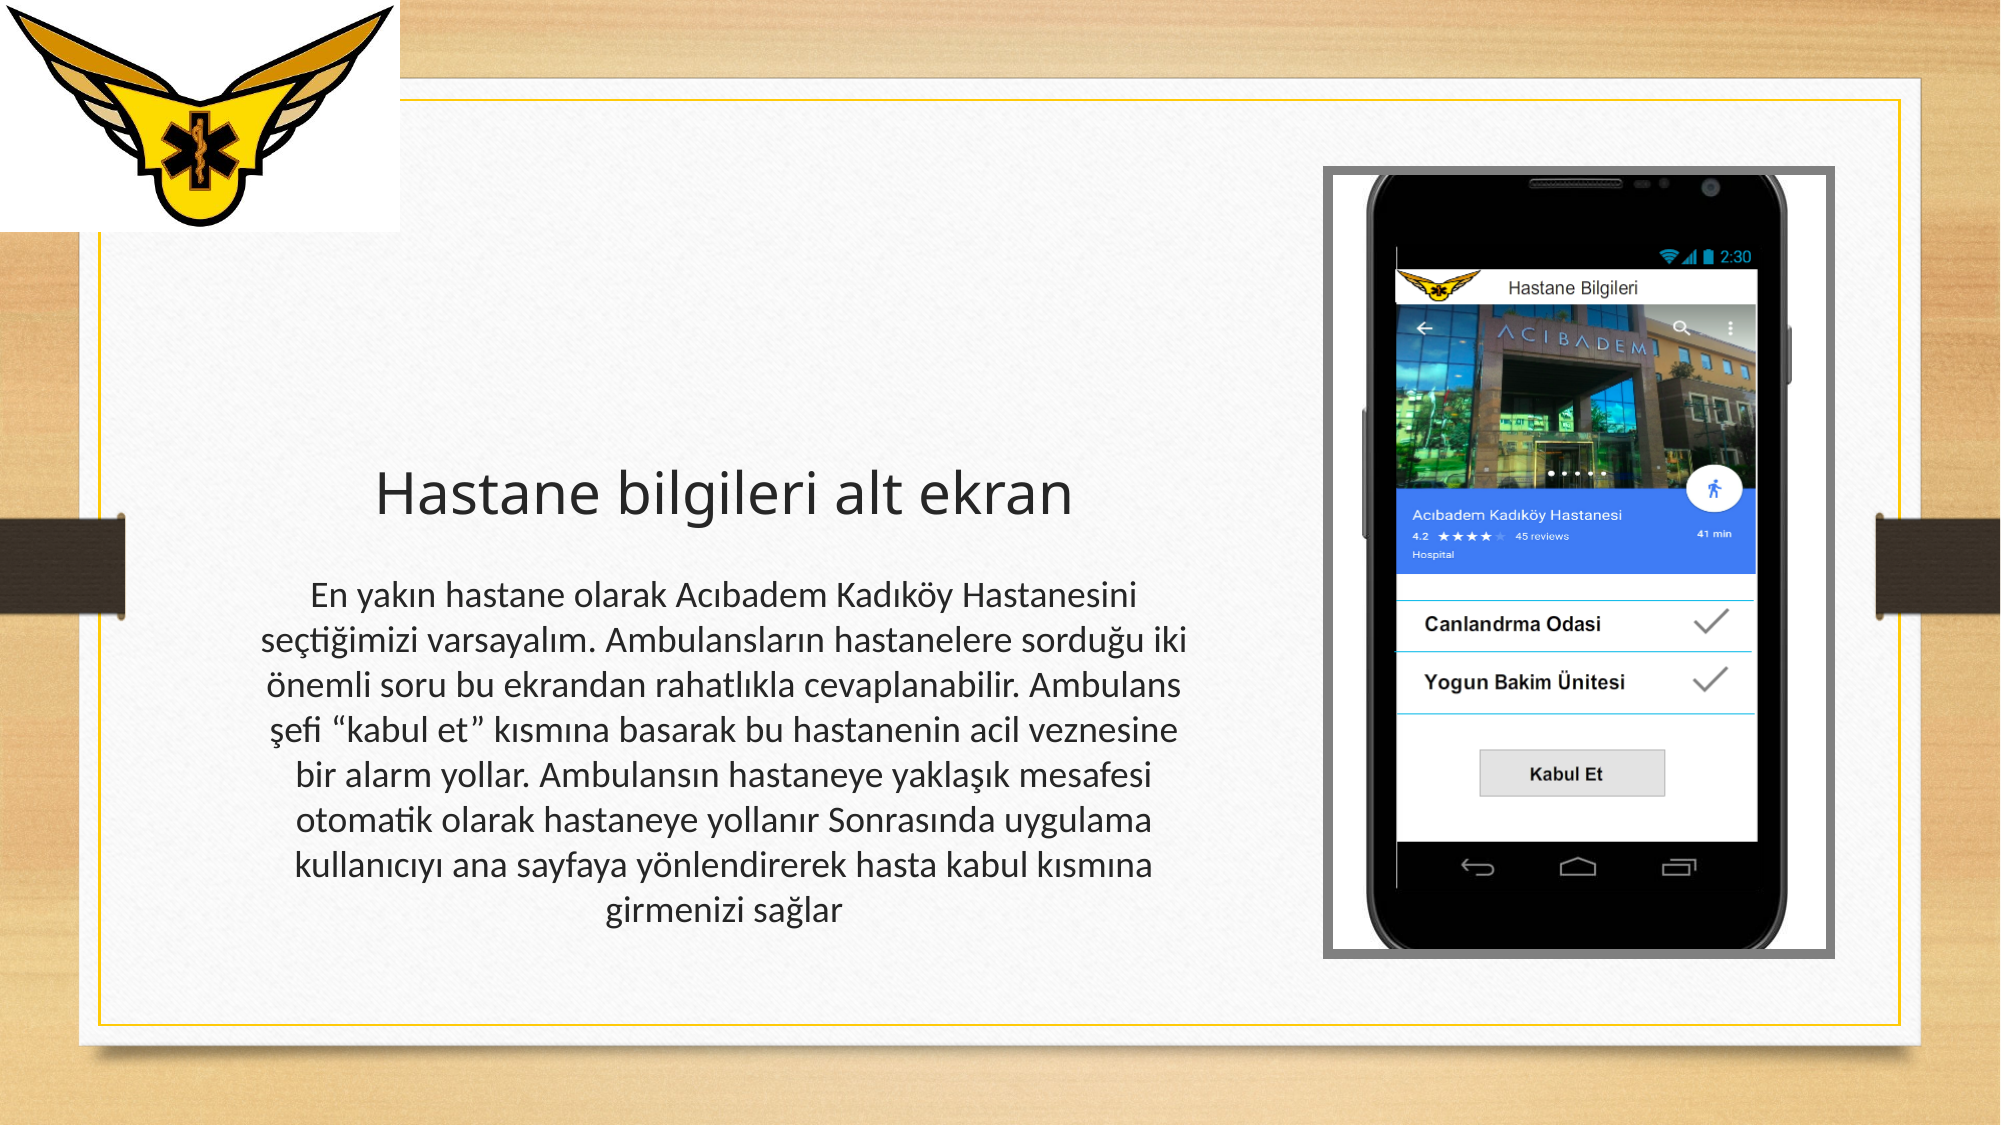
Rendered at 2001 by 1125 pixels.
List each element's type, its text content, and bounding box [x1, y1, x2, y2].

title Hastane bilgileri alt ekran [212, 309, 1237, 534]
list En yakın hastane olarak Acıbadem Kadıköy Hastanesini seçtiğimizi varsayalım. Ambulansların hastanelere sorduğu iki önemli soru bu ekrandan rahatlıkla cevaplanabilir. Ambulans şefi “kabul et” kısmına basarak bu hastanenin acil veznesine bir alarm yollar. Ambulansın hastaneye yaklaşık mesafesi otomatik olarak hastaneye yollanır Sonrasında uygulama kullanıcıyı ana sayfaya yönlendirerek hasta kabul kısmına girmenizi sağlar [230, 562, 1219, 973]
picture [0, 0, 2001, 1125]
